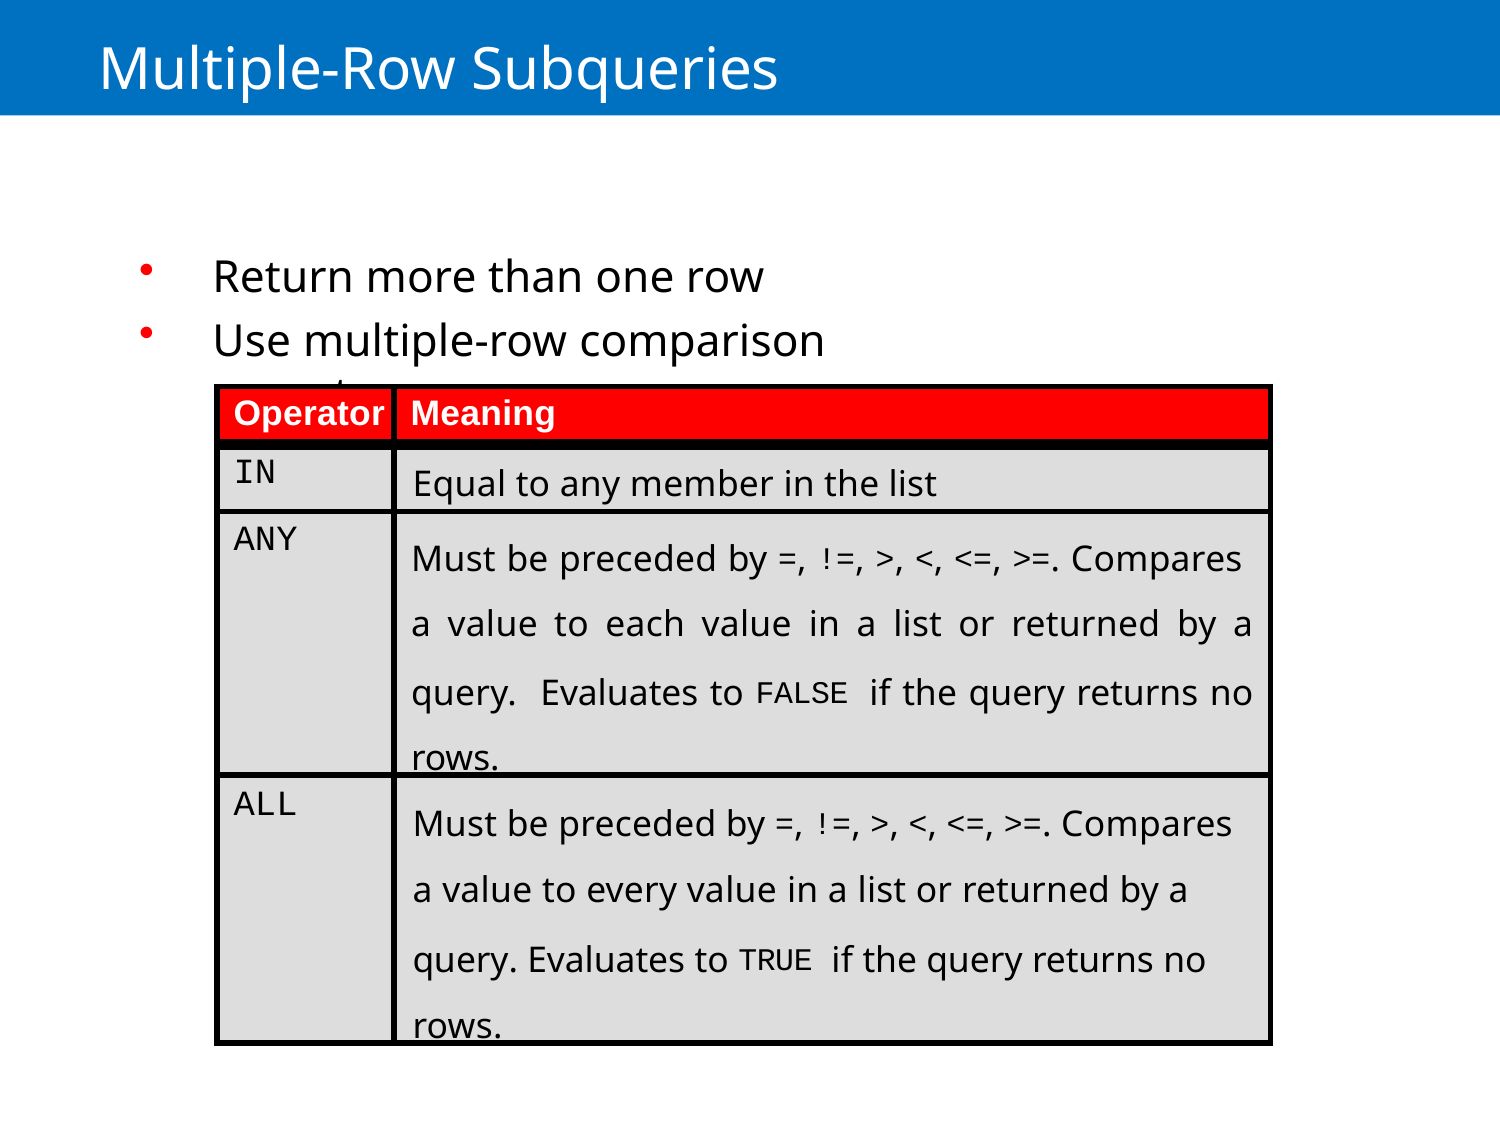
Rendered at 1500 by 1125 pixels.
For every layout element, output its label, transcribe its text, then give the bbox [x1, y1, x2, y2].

table_cell Must be preceded by =, !=, >, <, <=, >=. Compares a value to every value in a list or returned by a query. Evaluates to TRUE if the query returns no rows. [397, 778, 1268, 1040]
title Multiple-Row Subqueries [96, 0, 1377, 161]
table_cell Equal to any member in the list [397, 450, 1268, 509]
table_cell IN [220, 450, 391, 509]
table_header Meaning [397, 389, 1268, 439]
text_box Return more than one row Use multiple-row comparison operators [137, 235, 990, 418]
table_cell Must be preceded by =, !=, >, <, <=, >=. Compares a value to each value in a list or returned by a query. Evaluates to FALSE if the query returns no rows. [397, 514, 1268, 772]
table_cell ALL [220, 778, 391, 1040]
table_header Operator [220, 389, 391, 439]
table_cell ANY [220, 514, 391, 772]
